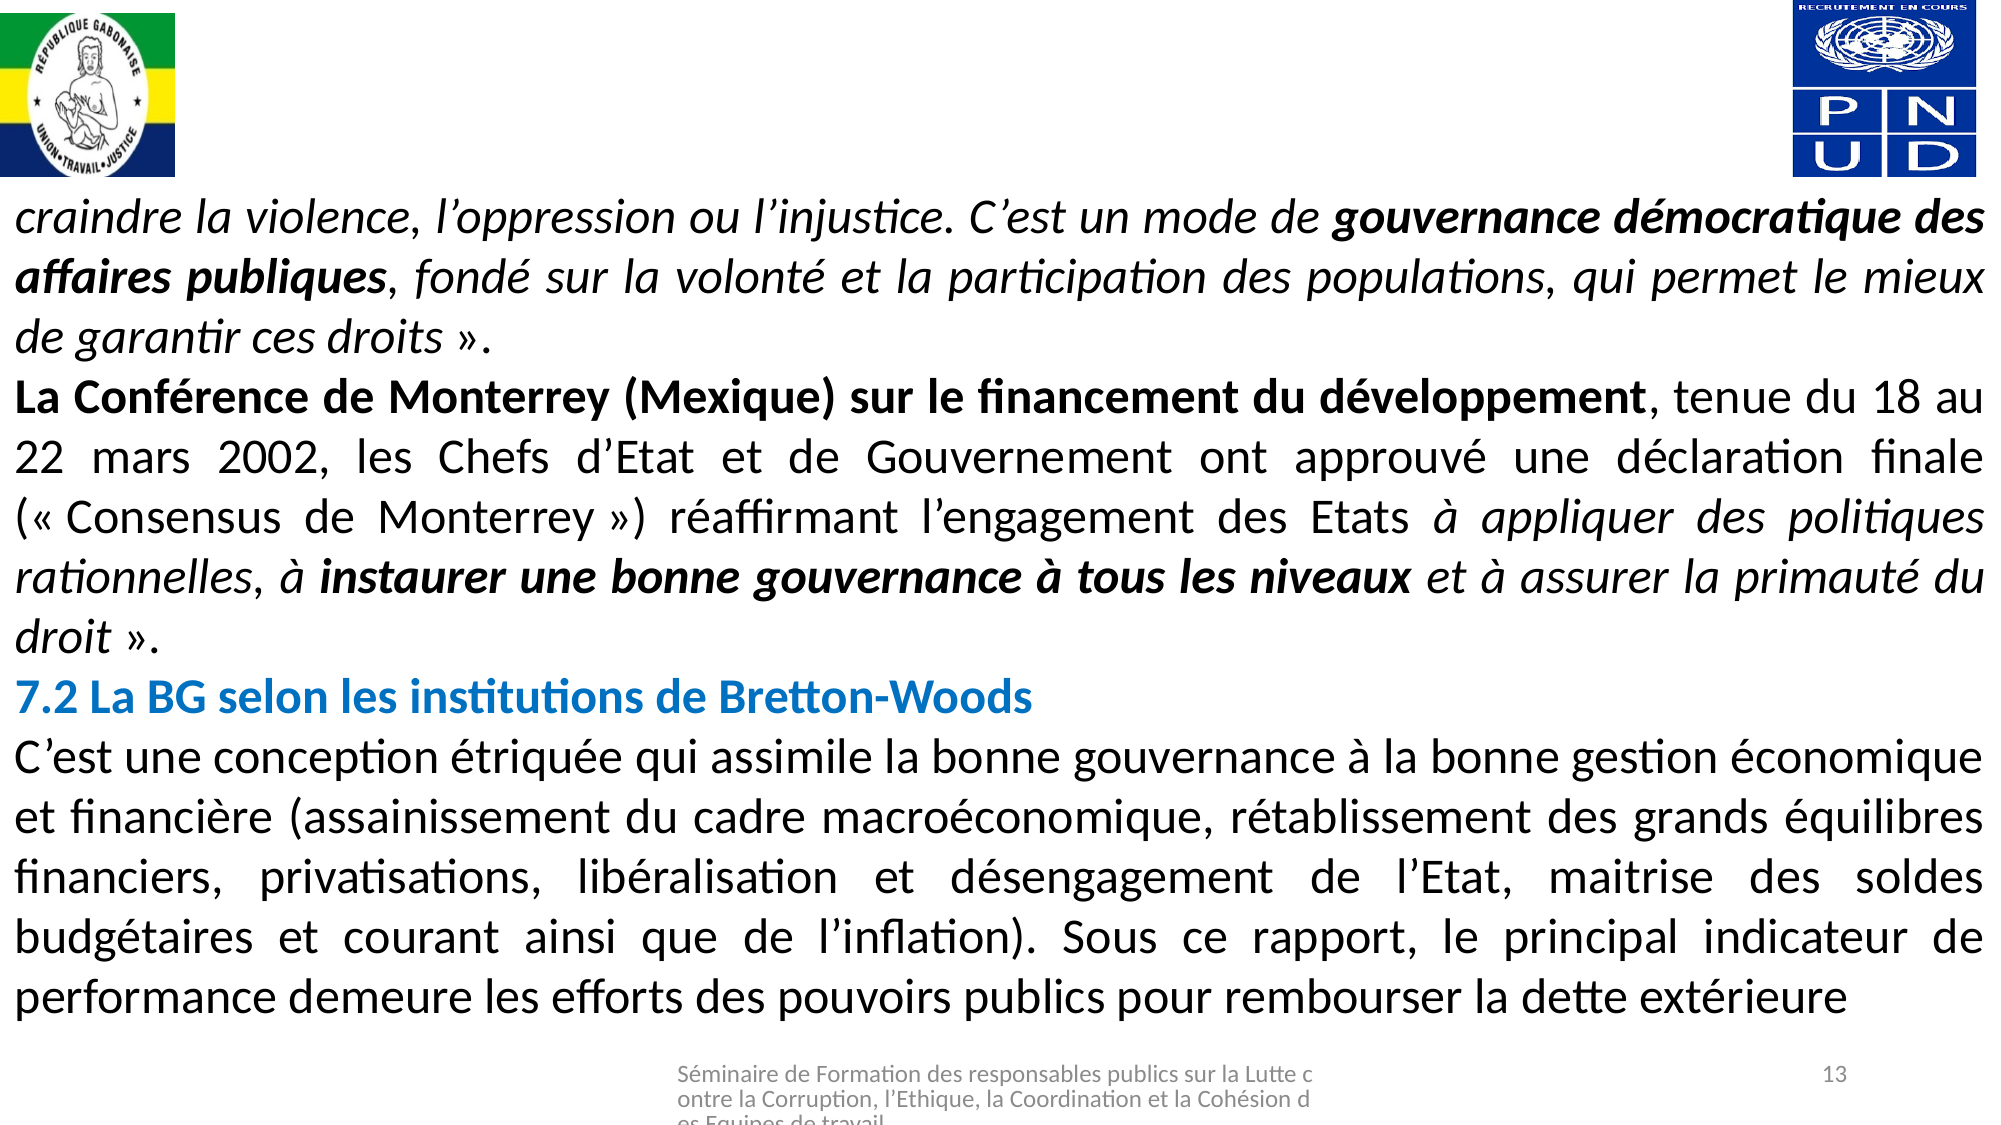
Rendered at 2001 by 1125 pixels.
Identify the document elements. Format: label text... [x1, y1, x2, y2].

text_box craindre la violence, l’oppression ou l’injustice. C’est un mode de gouvernance démocratique des affaires publiques, fondé sur la volonté et la participation des populations, qui permet le mieux de garantir ces droits ». La Conférence de Monterrey (Mexique) sur le financement du développement, tenue du 18 au 22 mars 2002, les Chefs d’Etat et de Gouvernement ont approuvé une déclaration finale (« Consensus de Monterrey ») réaffirmant l’engagement des Etats à appliquer des politiques rationnelles, à instaurer une bonne gouvernance à tous les niveaux et à assurer la primauté du droit ». 7.2 La BG selon les institutions de Bretton-Woods C’est une conception étriquée qui assimile la bonne gouvernance à la bonne gestion économique et financière (assainissement du cadre macroéconomique, rétablissement des grands équilibres financiers, privatisations, libéralisation et désengagement de l’Etat, maitrise des soldes budgétaires et courant ainsi que de l’inflation). Sous ce rapport, le principal indicateur de performance demeure les efforts des pouvoirs publics pour rembourser la dette extérieure [0, 176, 2000, 1125]
picture [1770, 0, 2000, 177]
picture [0, 13, 175, 177]
